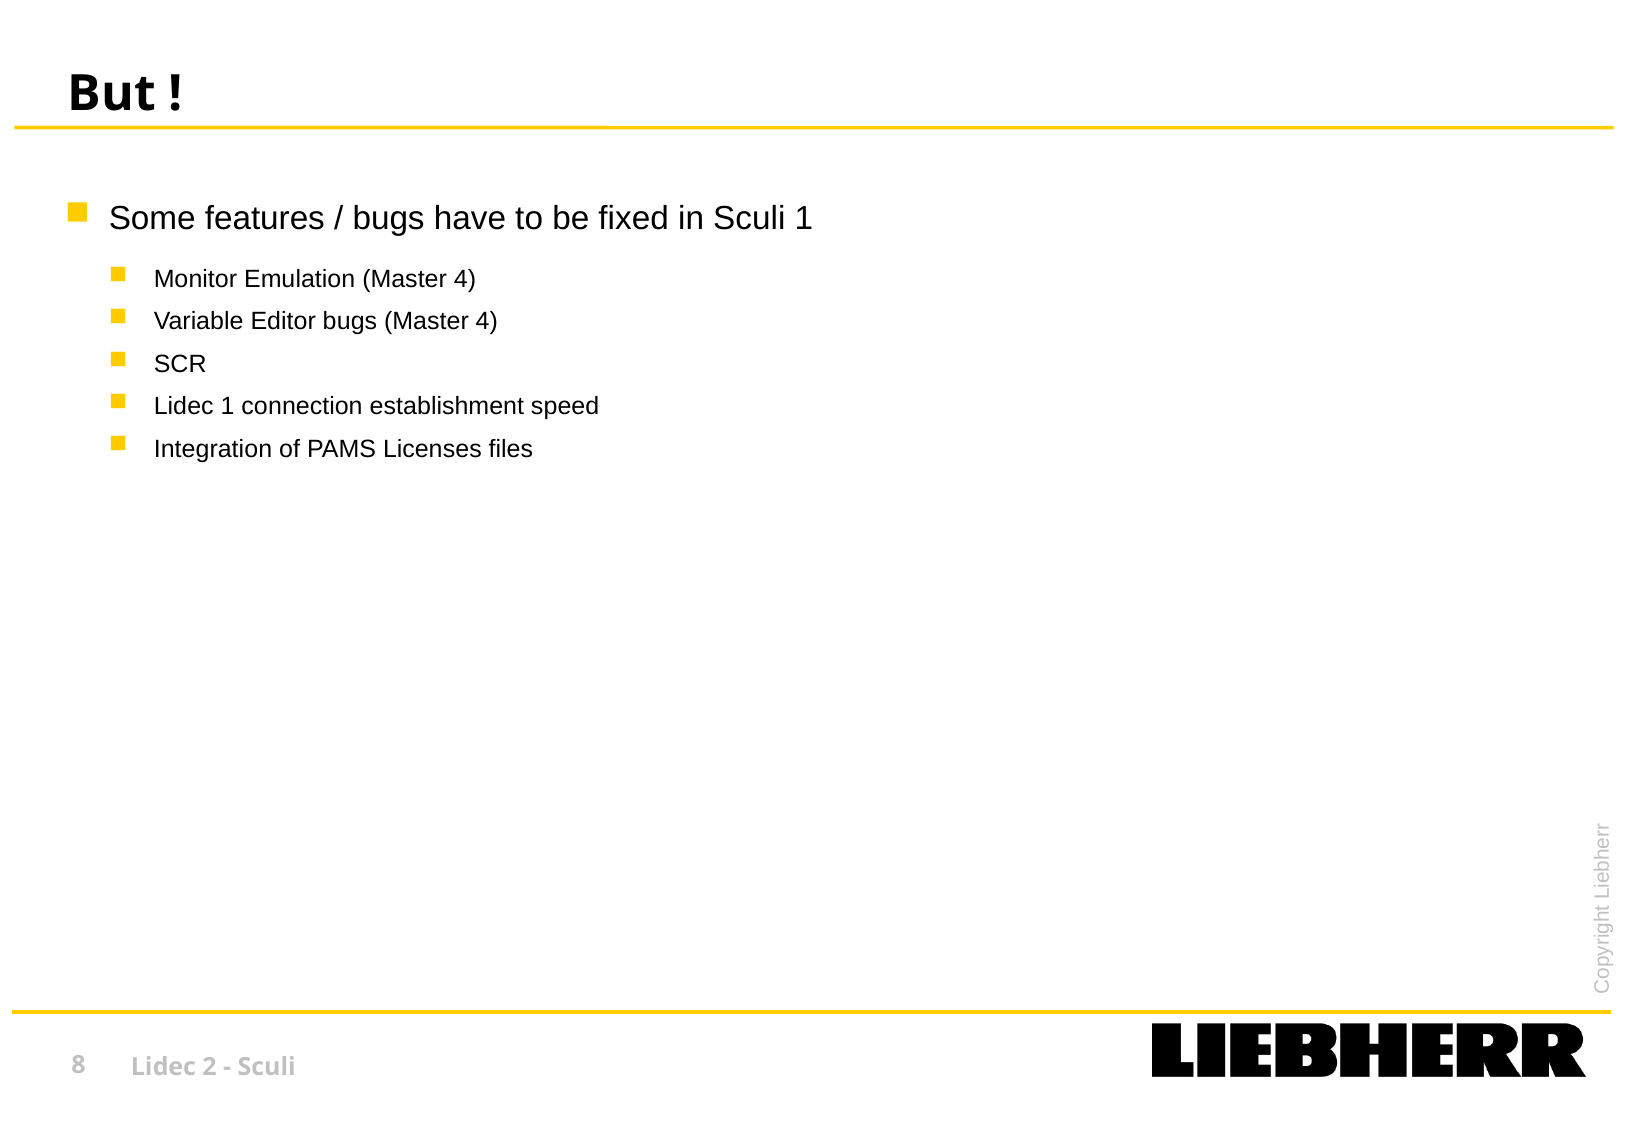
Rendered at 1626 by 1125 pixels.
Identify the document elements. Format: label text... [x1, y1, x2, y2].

slide_number 8 [56, 1041, 169, 1080]
picture [1152, 1023, 1586, 1077]
footer Lidec 2 - Sculi [115, 1042, 954, 1121]
title But ! [67, 59, 1489, 121]
list Some features / bugs have to be fixed in Sculi 1 Monitor Emulation (Master 4) Variable Editor bugs (Master 4) SCR Lidec 1 connection establishment speed Integration of PAMS Licenses files [50, 188, 1384, 488]
